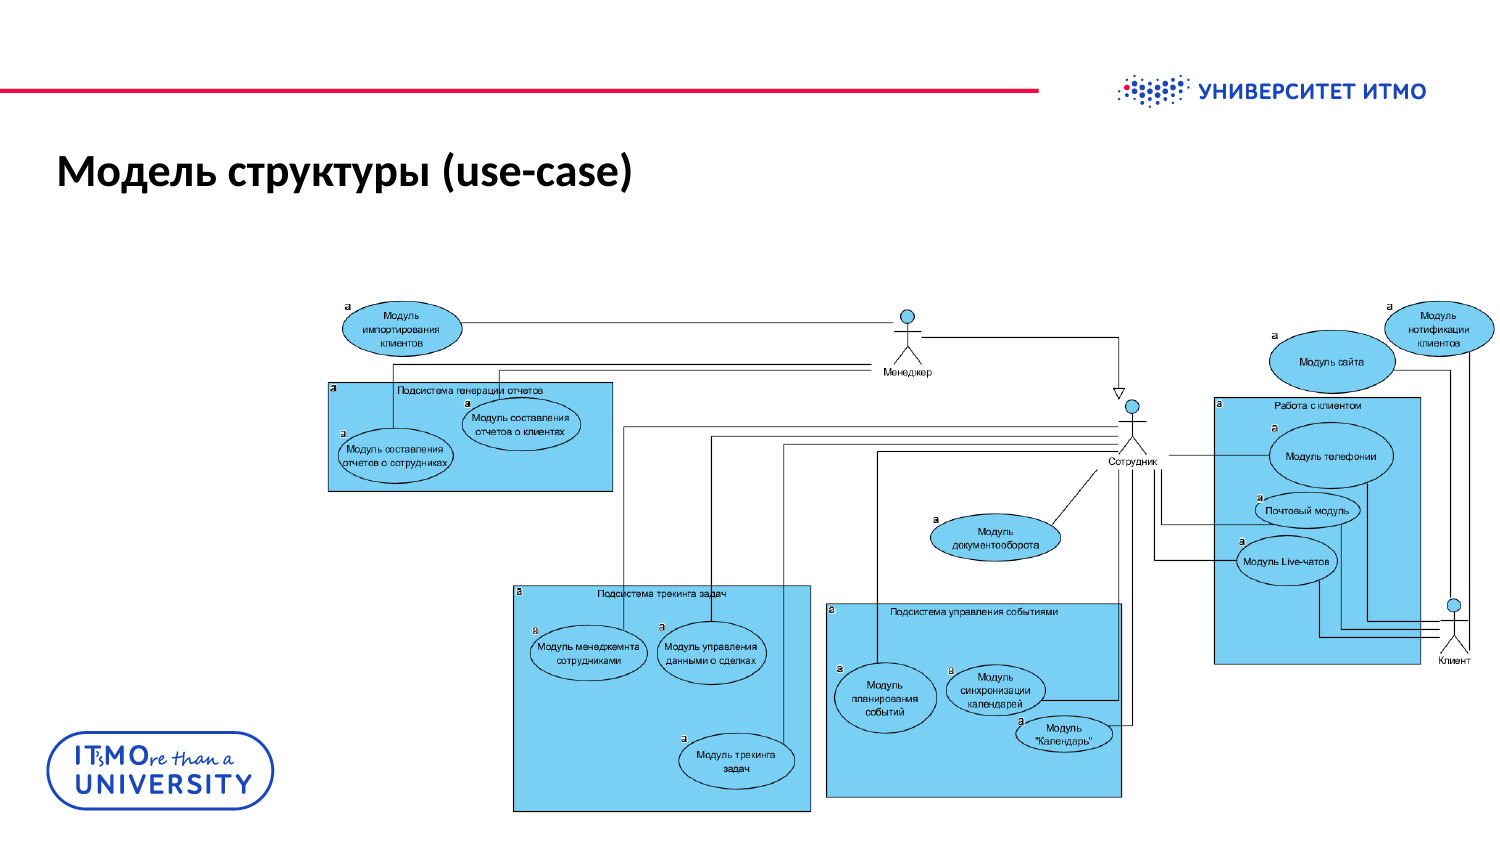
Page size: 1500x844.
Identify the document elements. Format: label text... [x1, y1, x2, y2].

picture [0, 0, 1500, 844]
title Модель структуры (use-case) [41, 132, 870, 204]
